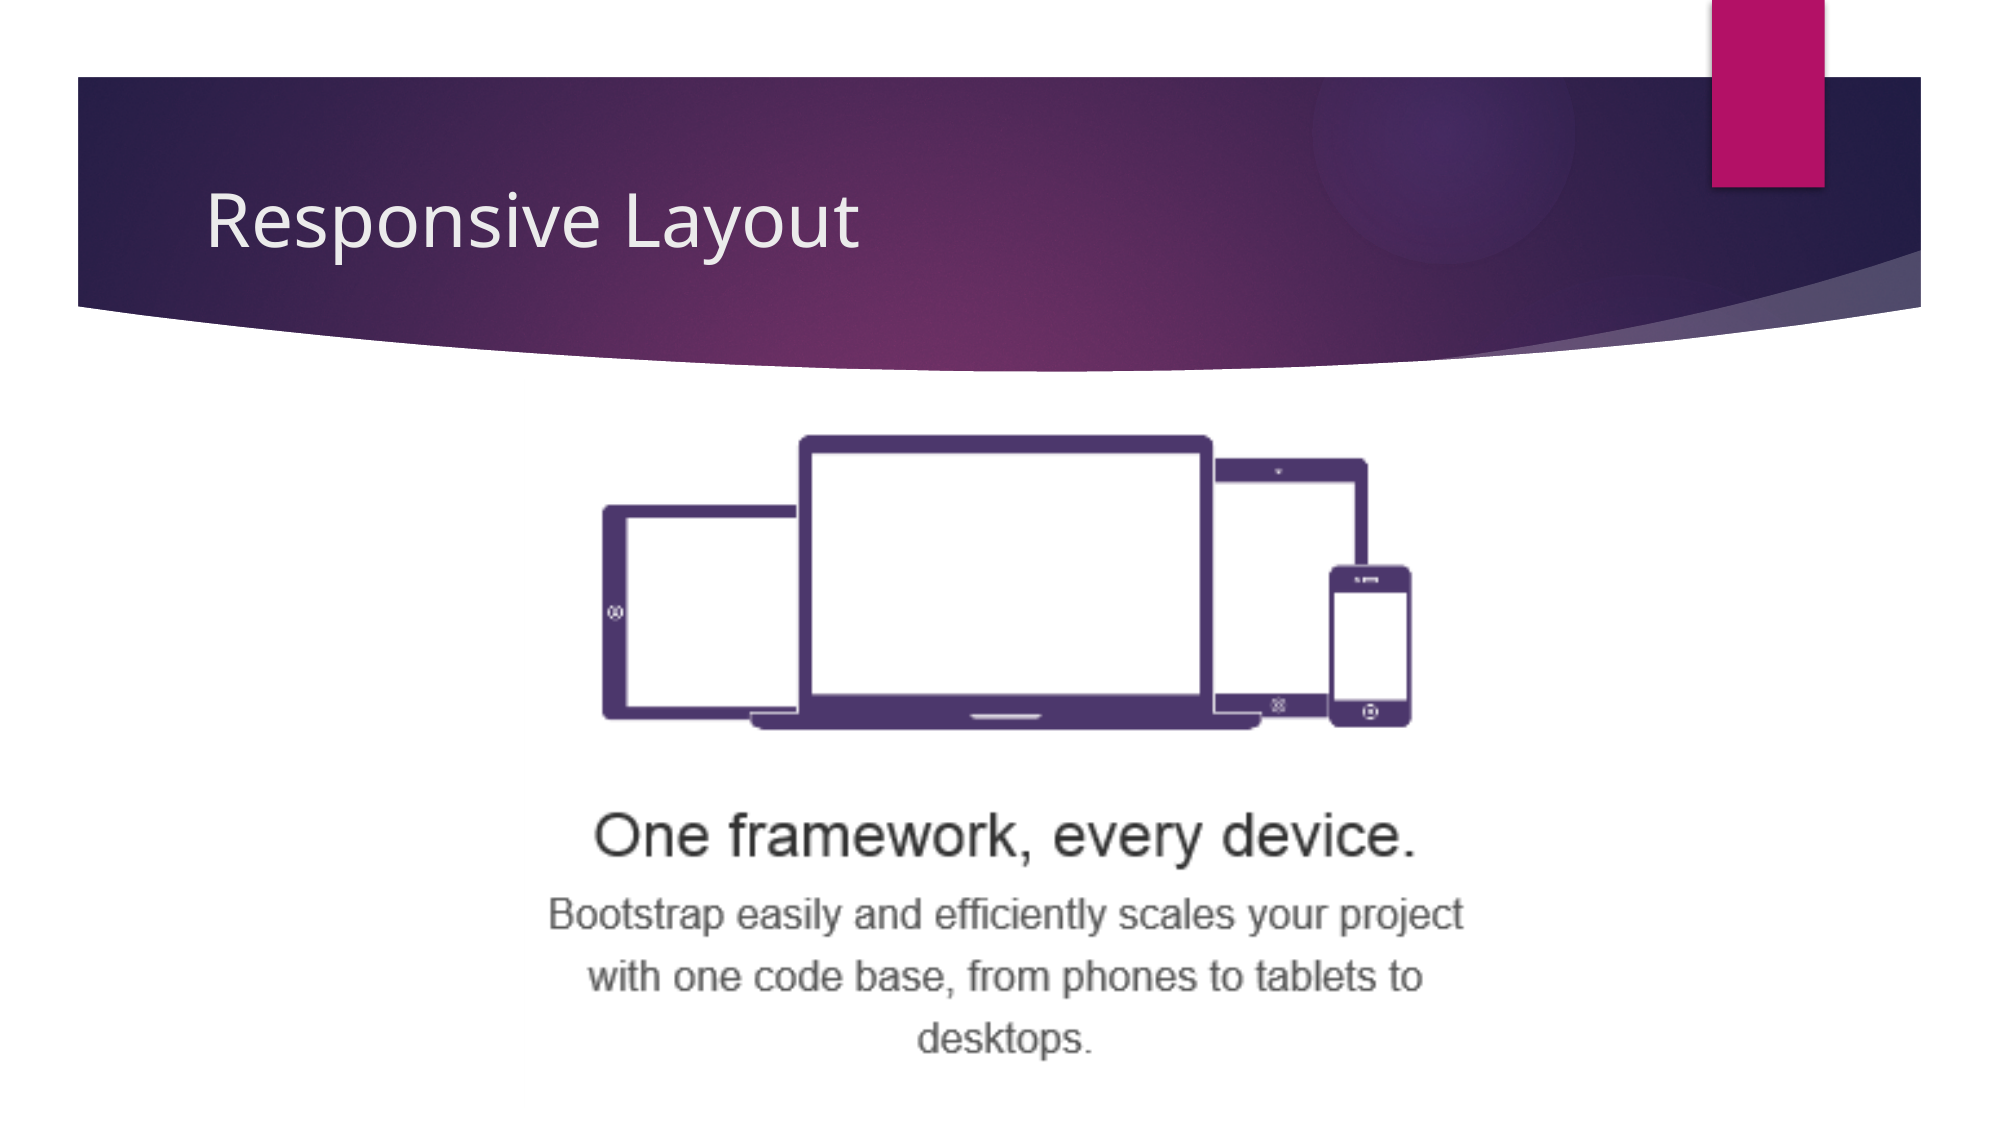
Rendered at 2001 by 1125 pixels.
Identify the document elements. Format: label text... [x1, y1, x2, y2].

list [523, 379, 1498, 1109]
title Responsive Layout [189, 159, 1627, 276]
